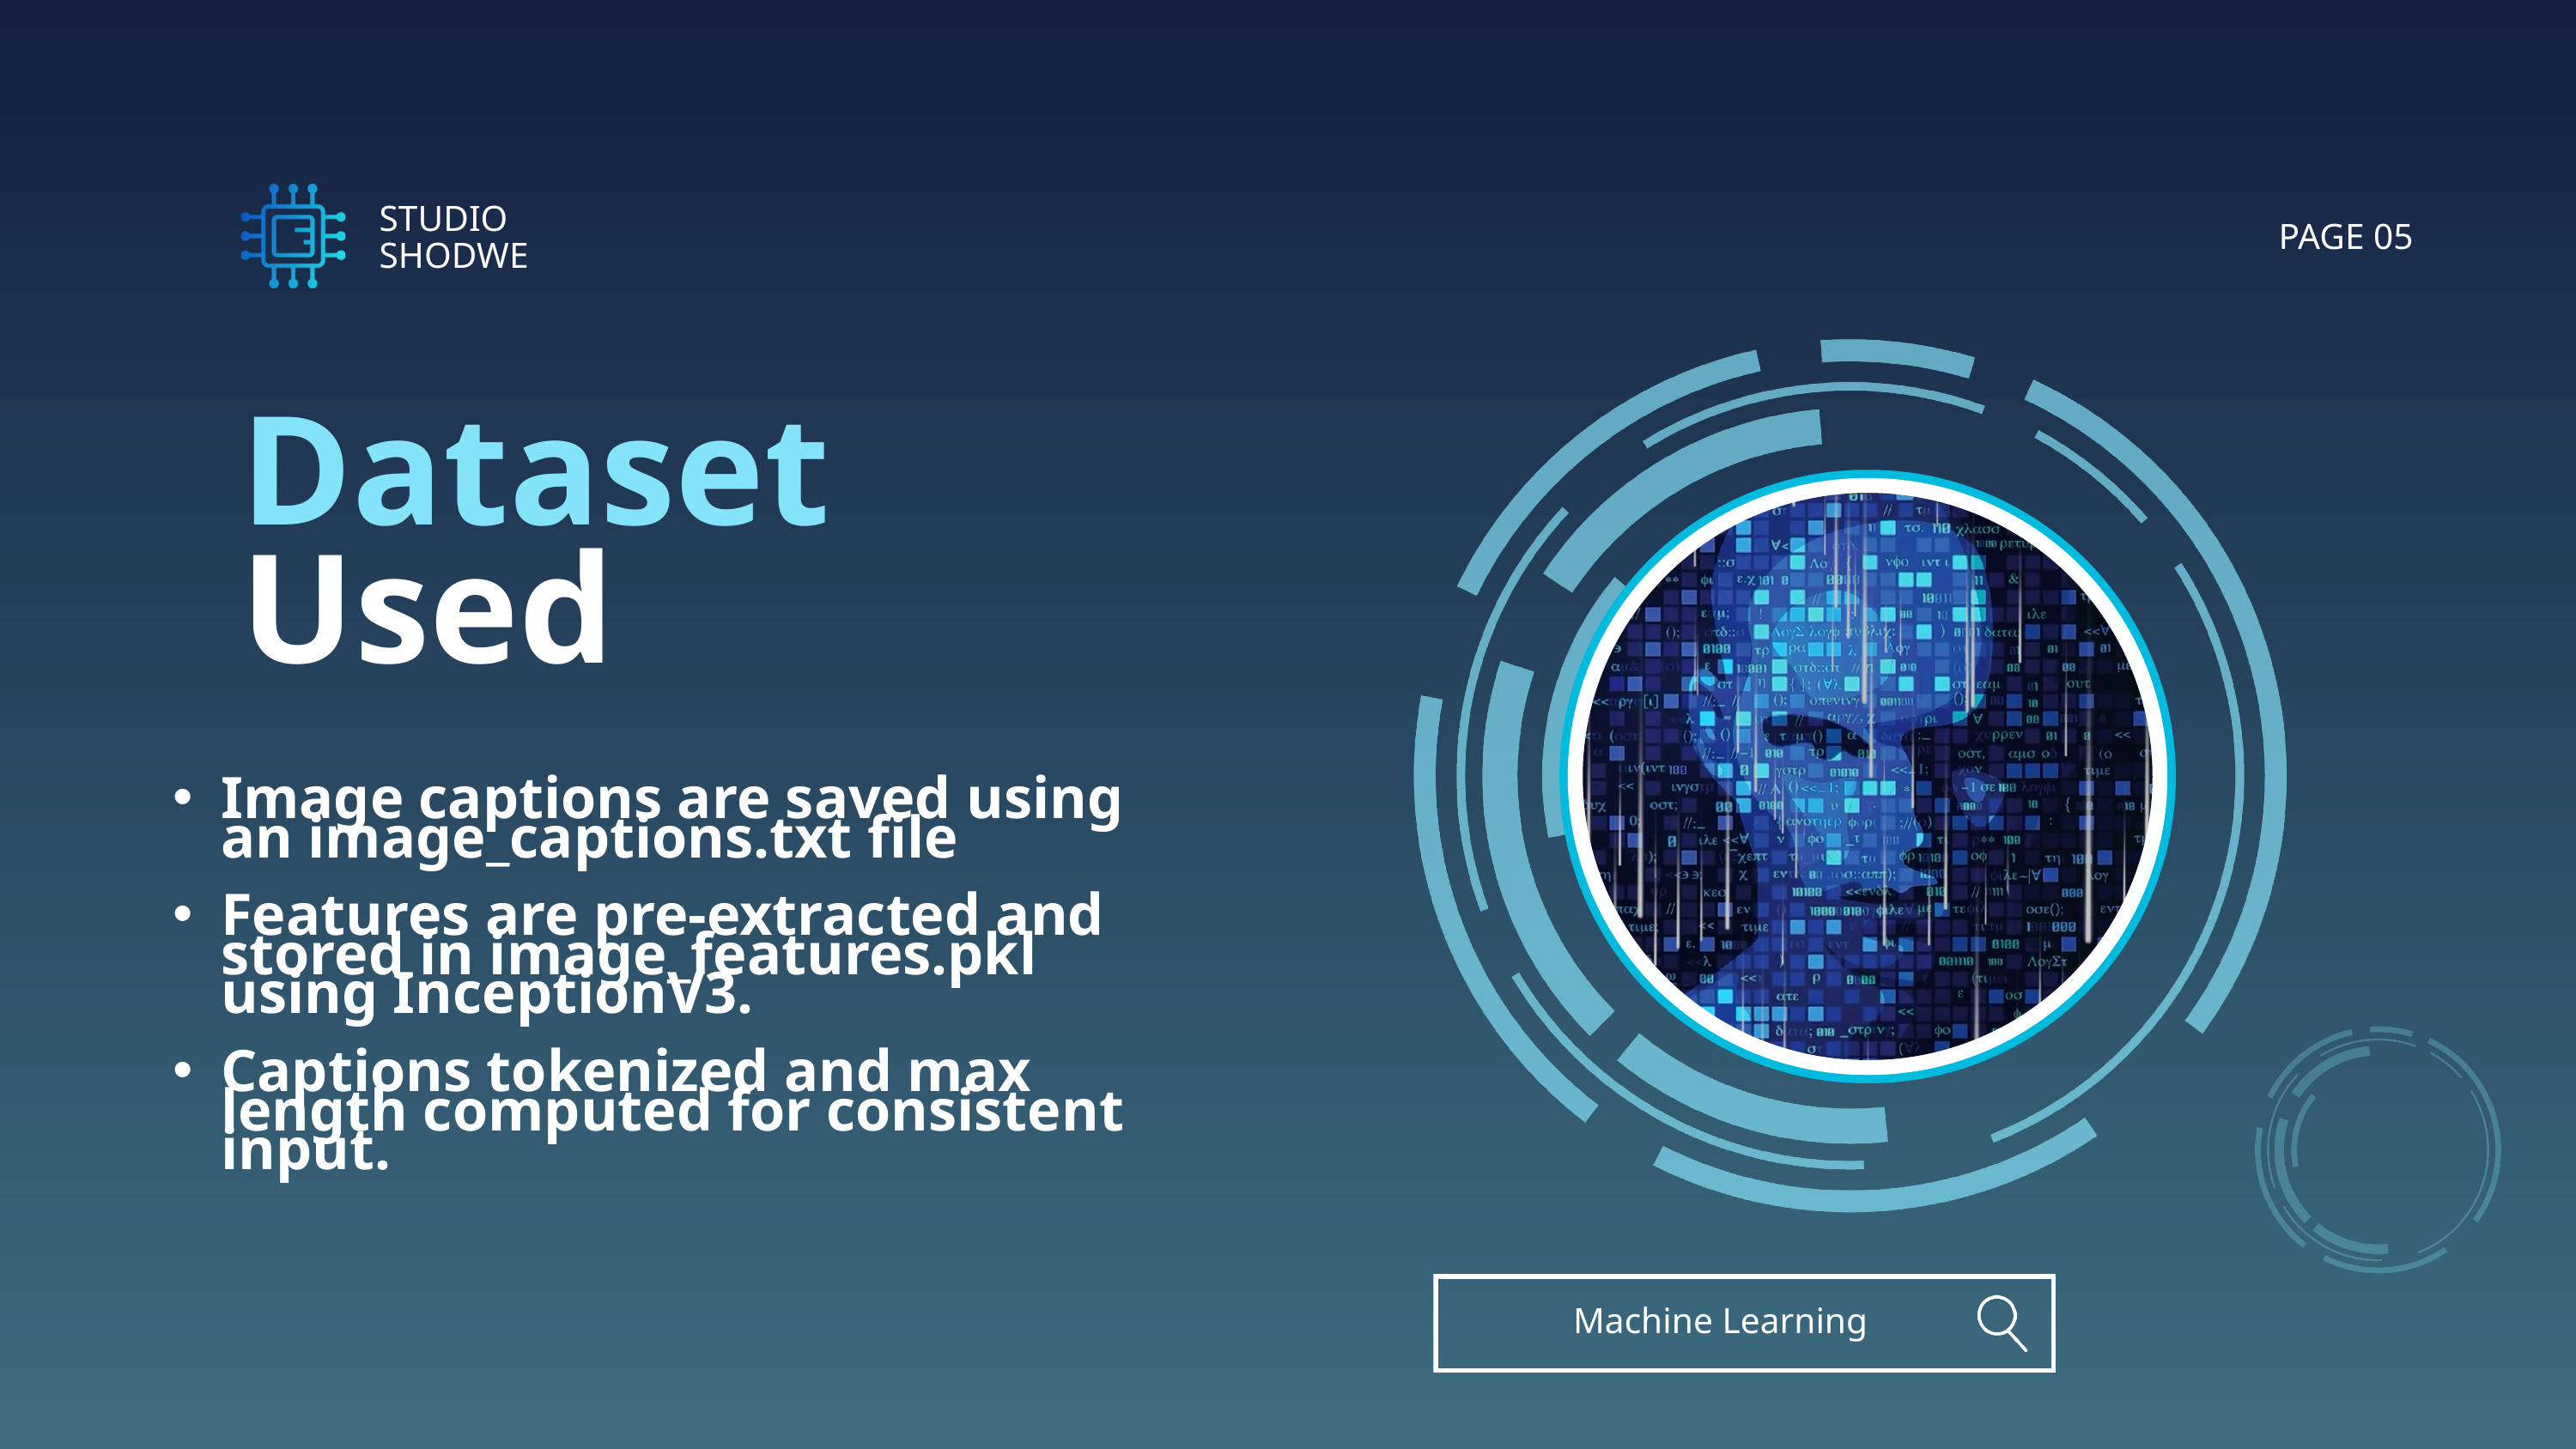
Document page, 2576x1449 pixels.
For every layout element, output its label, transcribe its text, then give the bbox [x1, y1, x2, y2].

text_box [1560, 469, 2175, 1084]
text_box [240, 184, 346, 289]
text_box PAGE 05 [2278, 219, 2479, 258]
text_box [1433, 1274, 2056, 1373]
text_box [2251, 1026, 2505, 1275]
text_box Used [240, 556, 1148, 694]
text_box Image captions are saved using an image_captions.txt file Features are pre-extracted and stored in image_features.pkl using InceptionV3. Captions tokenized and max length computed for consistent input. [173, 791, 1200, 1181]
text_box Machine Learning [1573, 1303, 2014, 1341]
text_box [1405, 338, 2299, 1216]
text_box STUDIO SHODWE [379, 201, 580, 276]
text_box Dataset [240, 395, 1200, 556]
